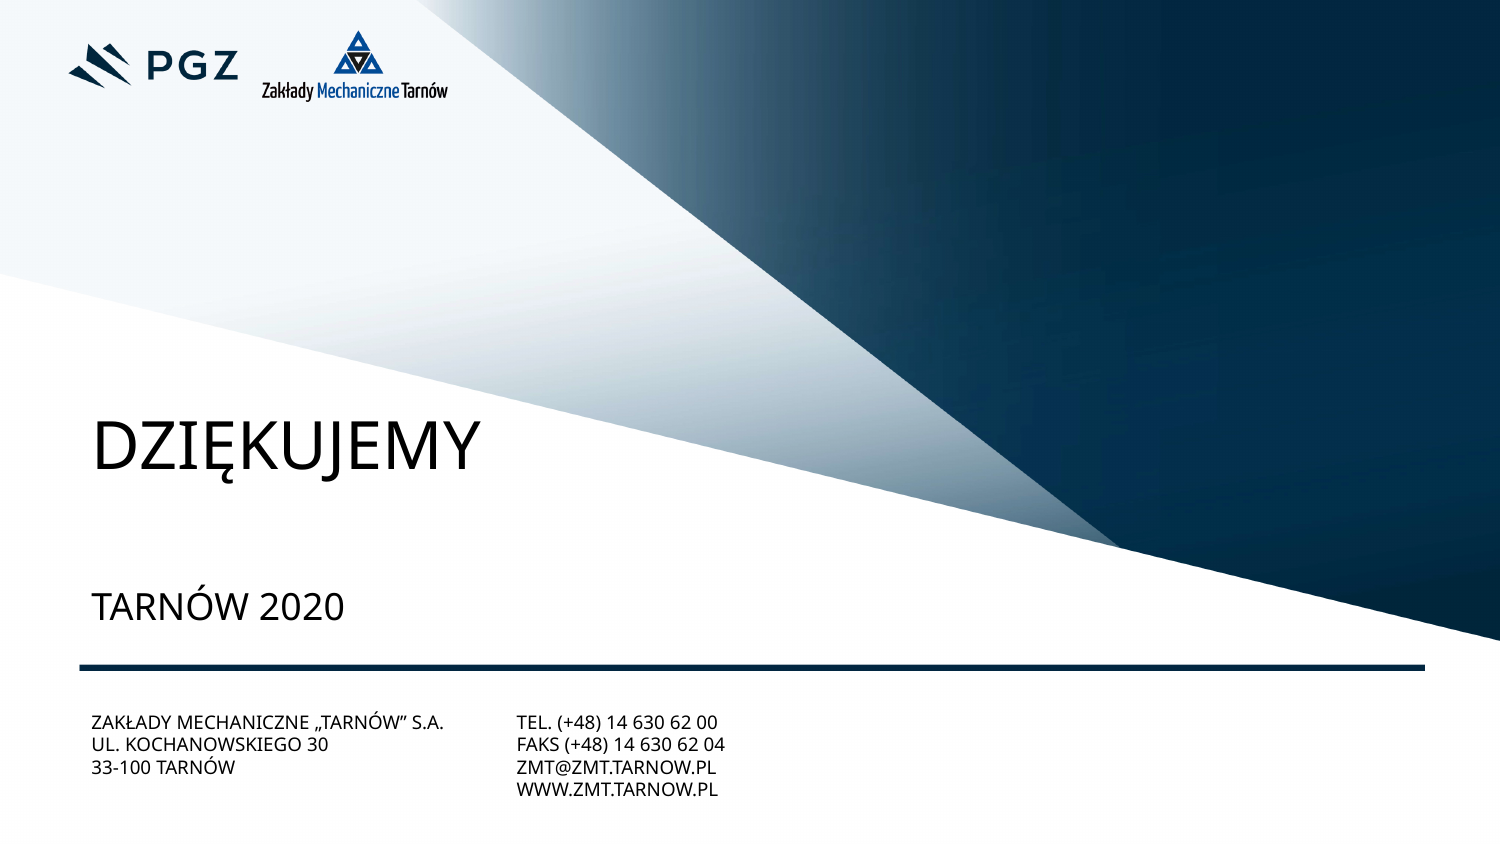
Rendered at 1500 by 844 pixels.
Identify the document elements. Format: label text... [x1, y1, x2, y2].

text_box DZIĘKUJEMY [76, 395, 561, 491]
text_box ZAKŁADY MECHANICZNE „TARNÓW” S.A. UL. KOCHANOWSKIEGO 30 33-100 TARNÓW [76, 658, 501, 786]
picture [1292, 263, 1307, 267]
picture [1391, 245, 1403, 249]
text_box TARNÓW 2020 [76, 575, 467, 636]
picture [0, 0, 1500, 844]
text_box TEL. (+48) 14 630 62 00 FAKS (+48) 14 630 62 04 ZMT@ZMT.TARNOW.PL WWW.ZMT.TARNOW.PL [501, 658, 928, 808]
